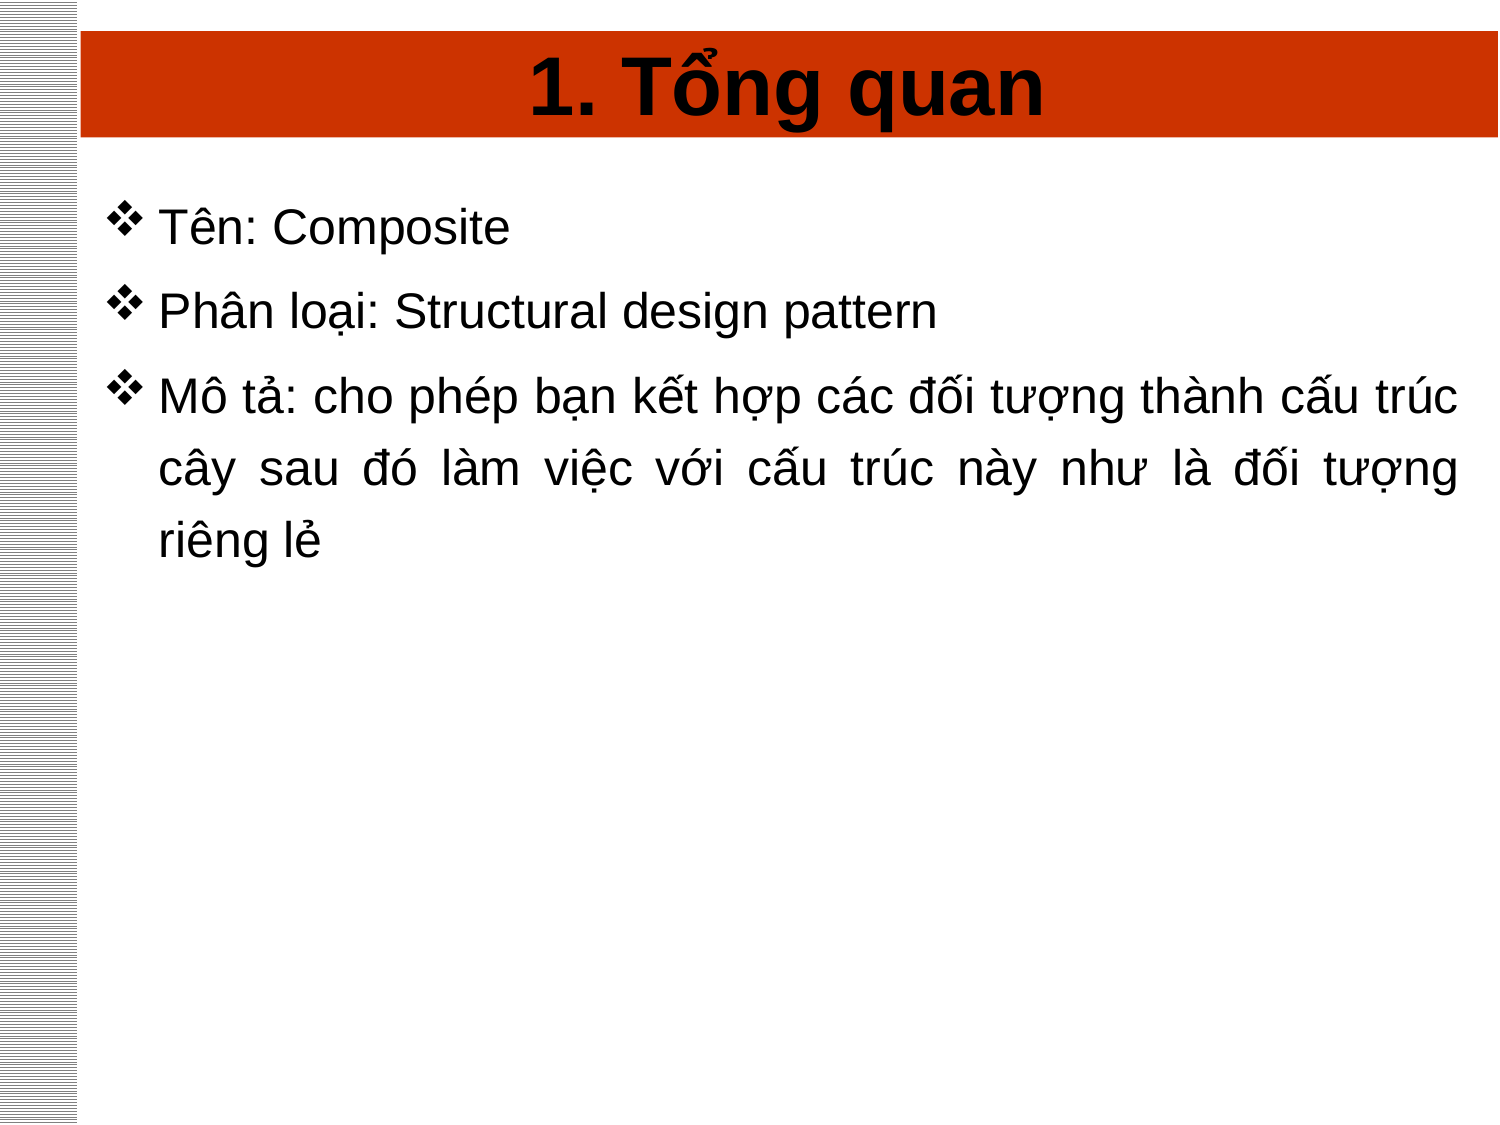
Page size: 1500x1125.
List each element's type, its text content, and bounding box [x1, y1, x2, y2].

title 1. Tổng quan [75, 24, 1500, 138]
list Tên: Composite Phân loại: Structural design pattern Mô tả: cho phép bạn kết hợp các đối tượng thành cấu trúc cây sau đó làm việc với cấu trúc này như là đối tượng riêng lẻ [87, 174, 1475, 1100]
